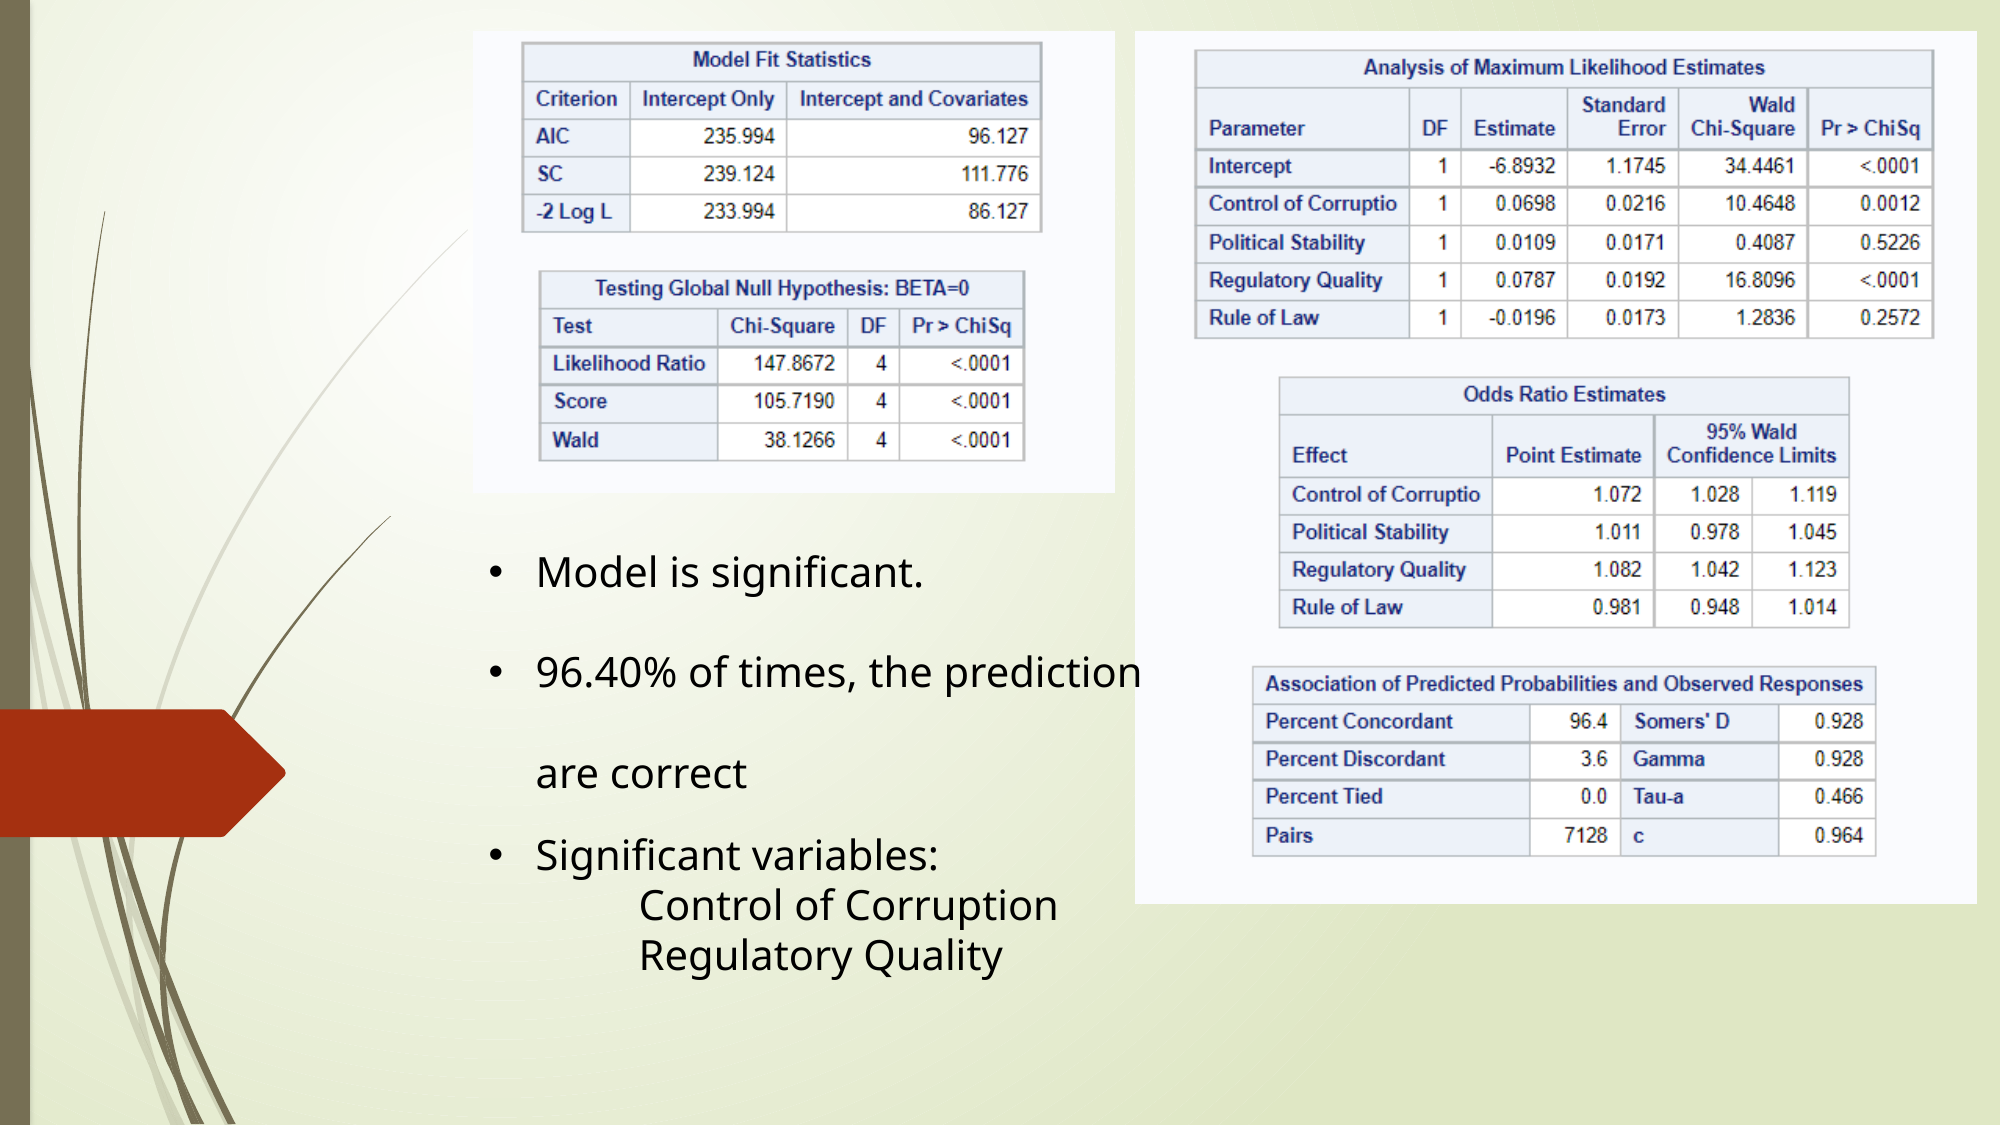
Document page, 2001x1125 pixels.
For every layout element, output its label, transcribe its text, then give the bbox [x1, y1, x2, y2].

picture [1135, 31, 1977, 904]
text_box Significant variables: Control of Corruption Regulatory Quality [473, 821, 1349, 1037]
picture [473, 31, 1115, 493]
text_box Model is significant. 96.40% of times, the prediction are correct [473, 488, 1130, 804]
